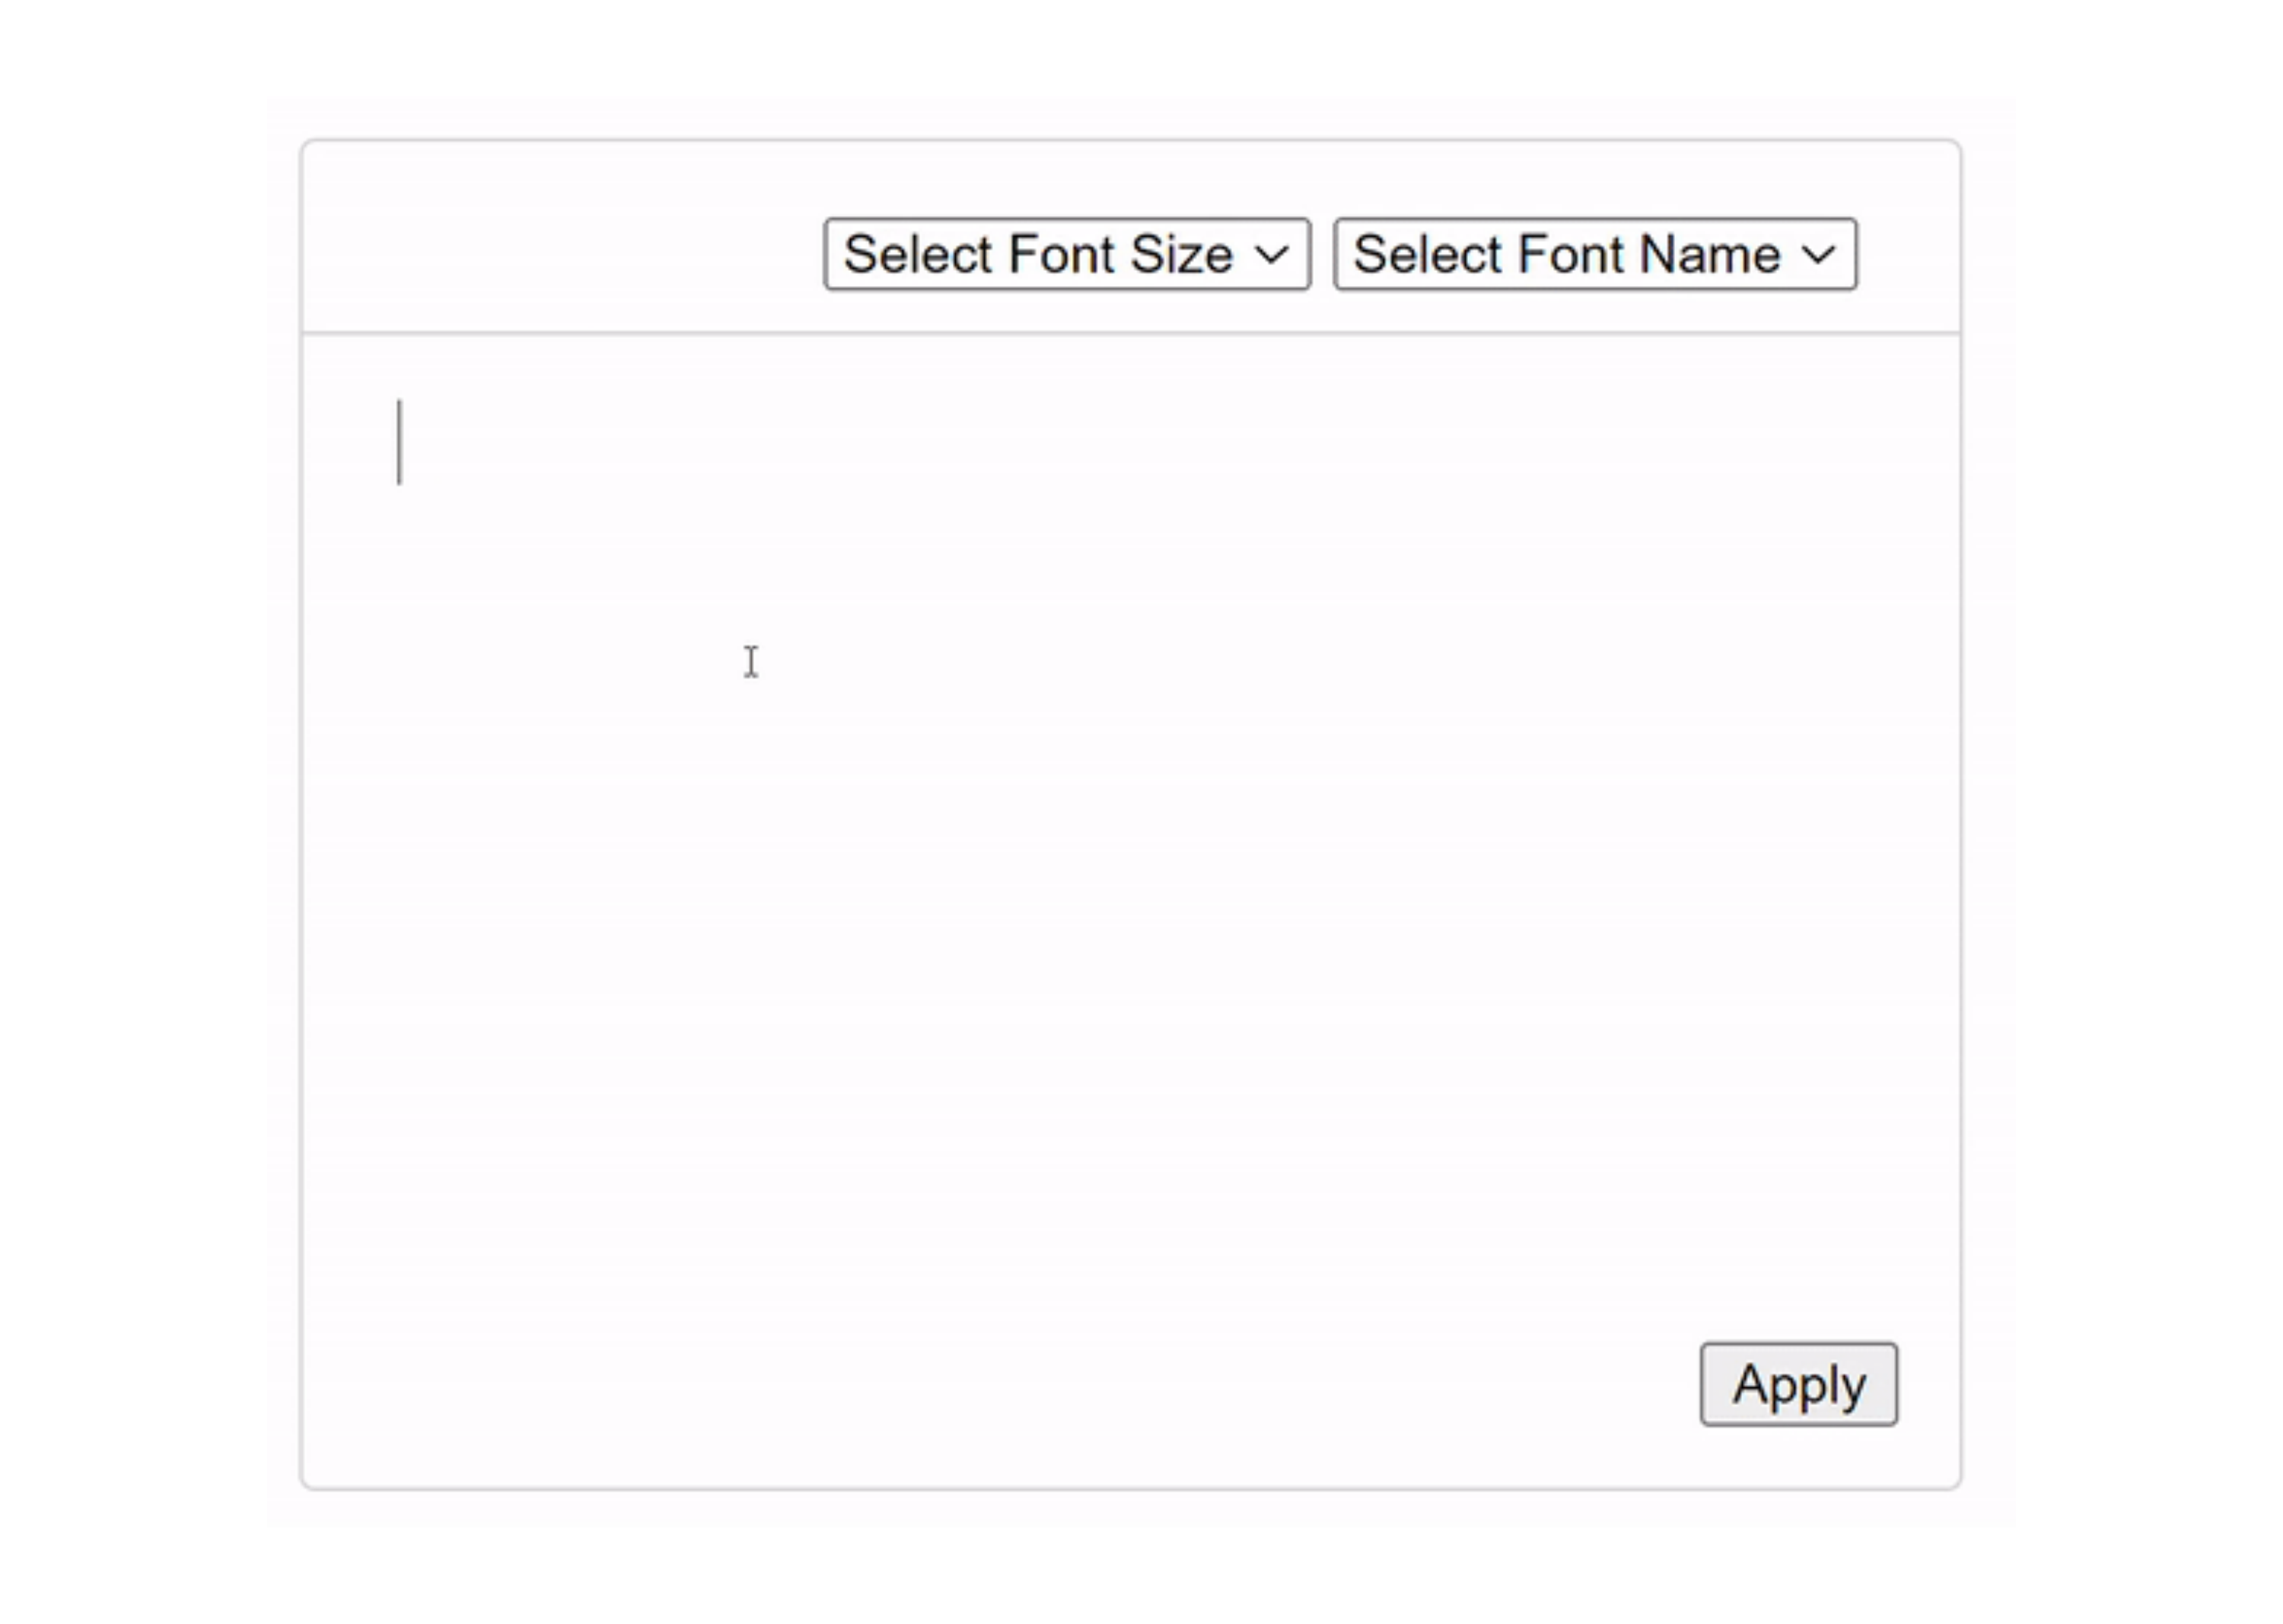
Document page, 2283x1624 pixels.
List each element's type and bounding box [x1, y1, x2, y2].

picture [267, 96, 2016, 1527]
